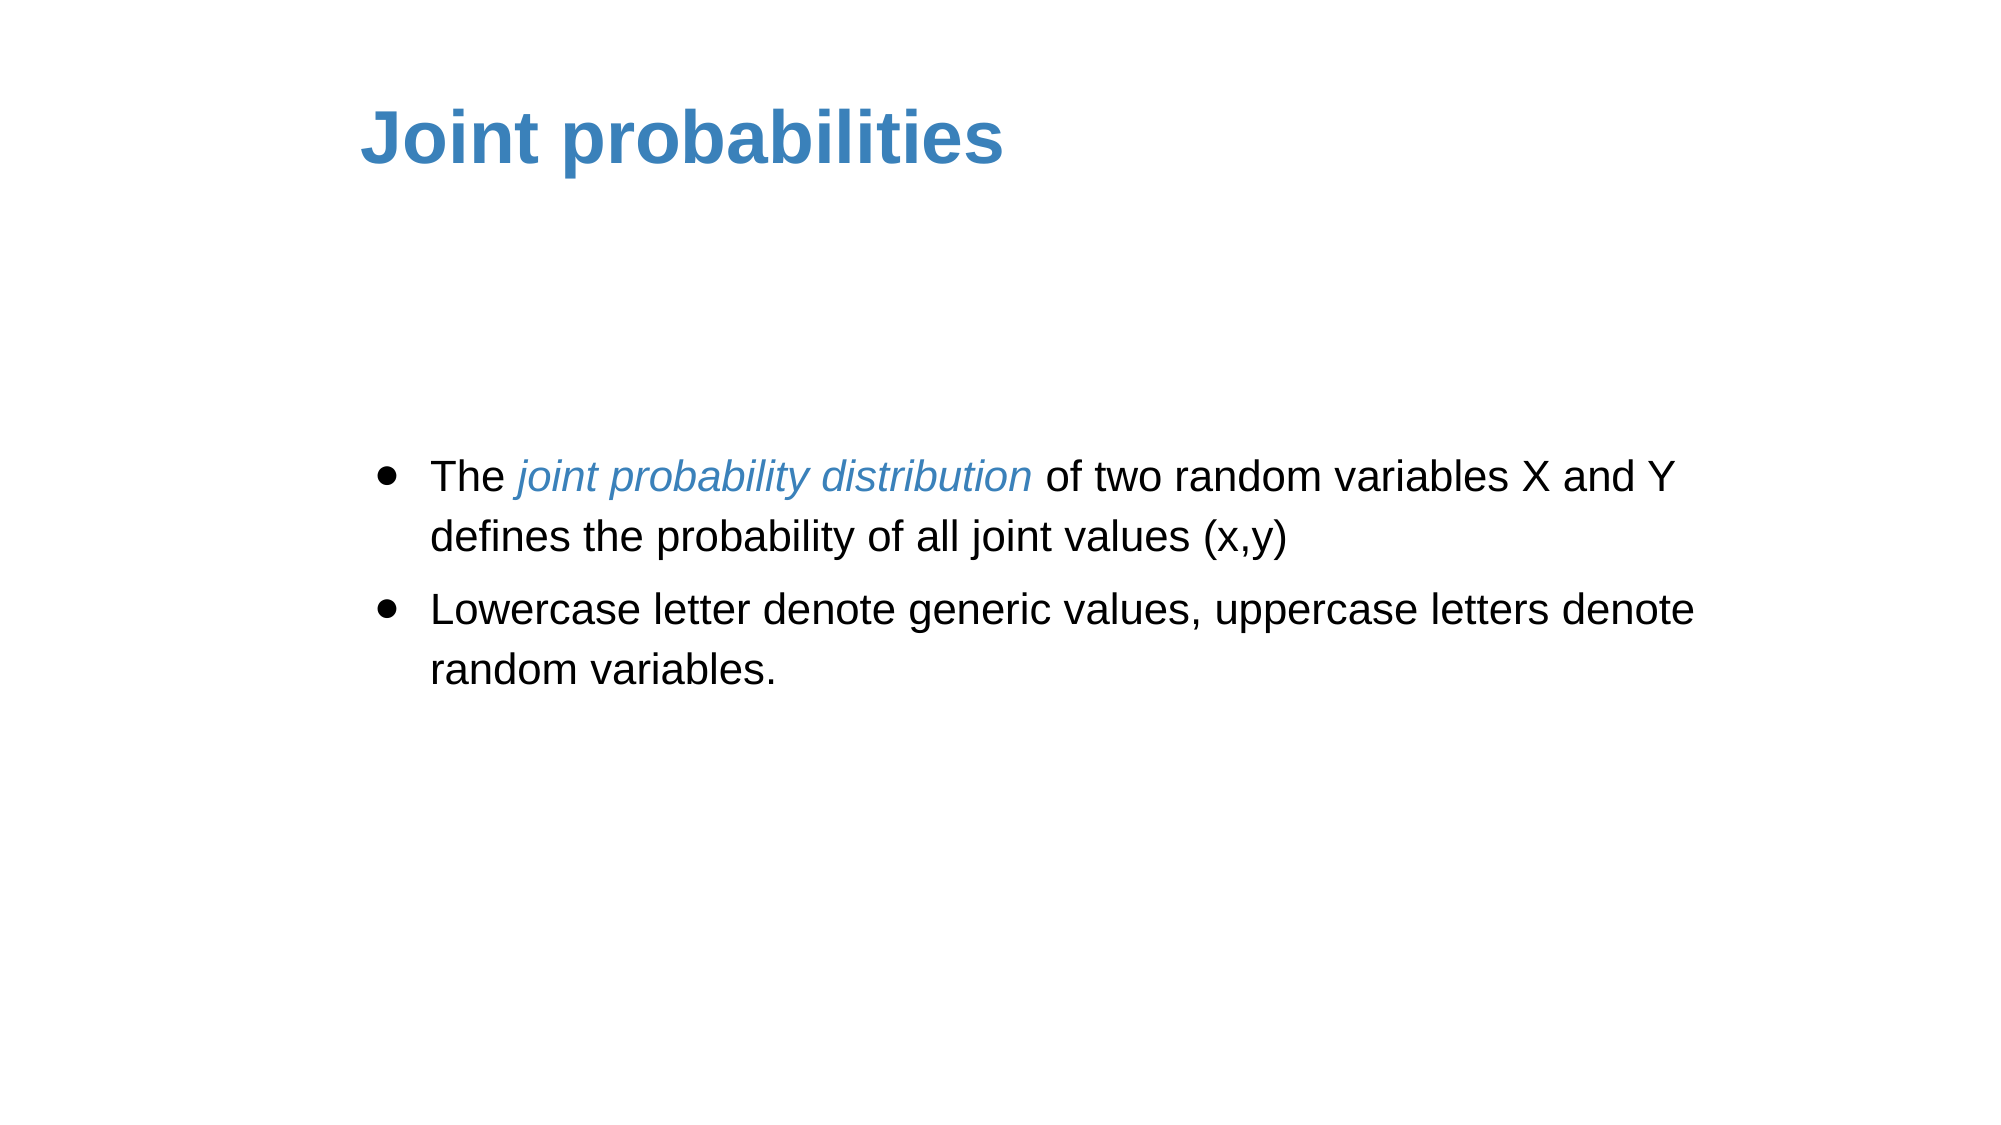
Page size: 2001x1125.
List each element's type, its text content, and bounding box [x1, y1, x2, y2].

list The joint probability distribution of two random variables X and Y defines the probability of all joint values (x,y) Lowercase letter denote generic values, uppercase letters denote random variables. [349, 363, 1828, 558]
title Joint probabilities [349, 48, 1362, 190]
